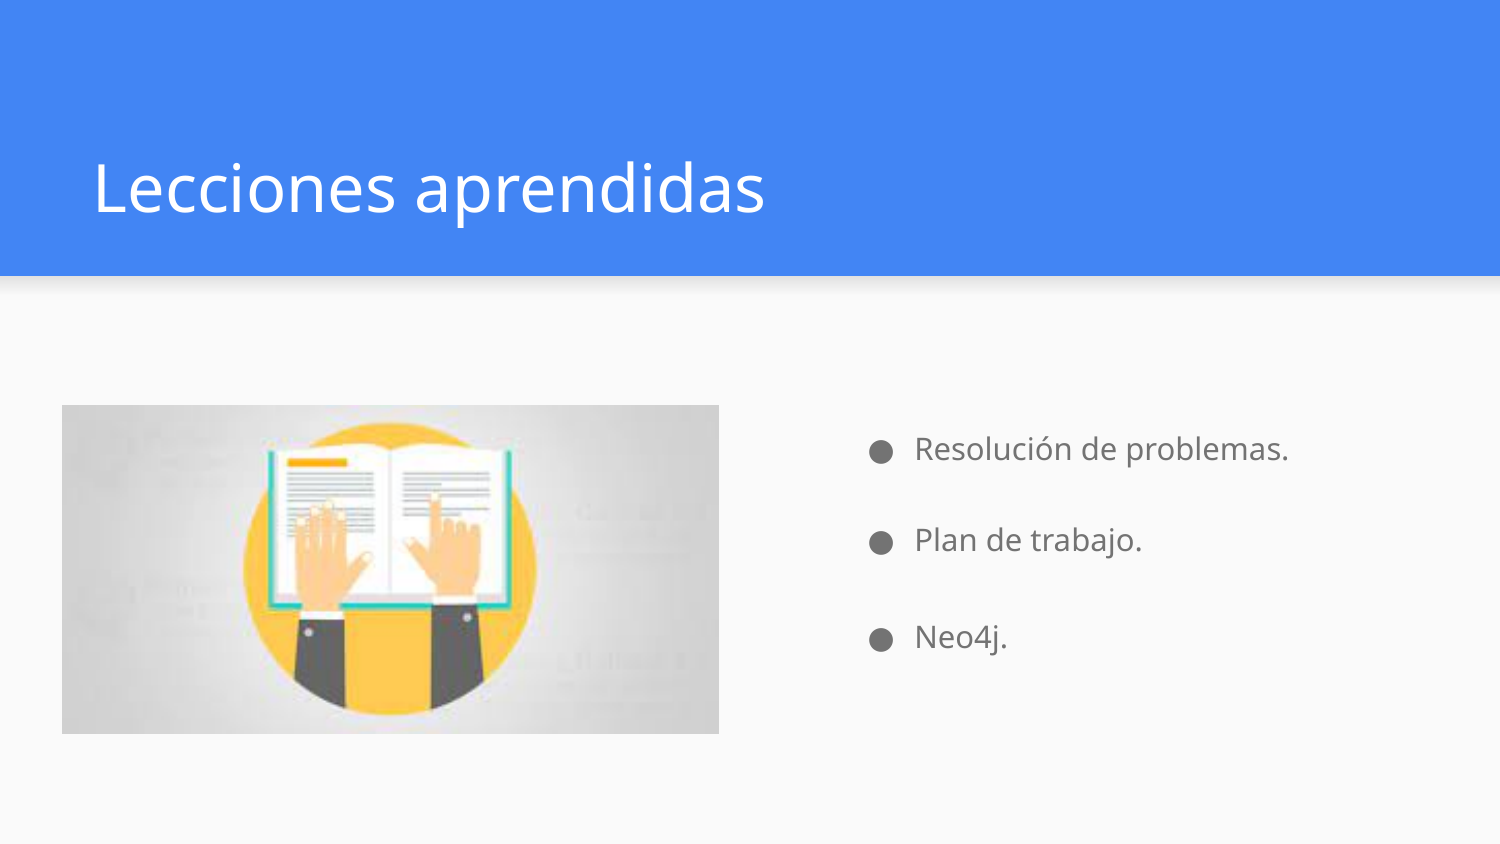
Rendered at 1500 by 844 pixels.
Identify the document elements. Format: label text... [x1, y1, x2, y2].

picture [62, 405, 719, 735]
list Resolución de problemas. Plan de trabajo. Neo4j. [837, 406, 1500, 726]
title Lecciones aprendidas [77, 121, 1427, 248]
